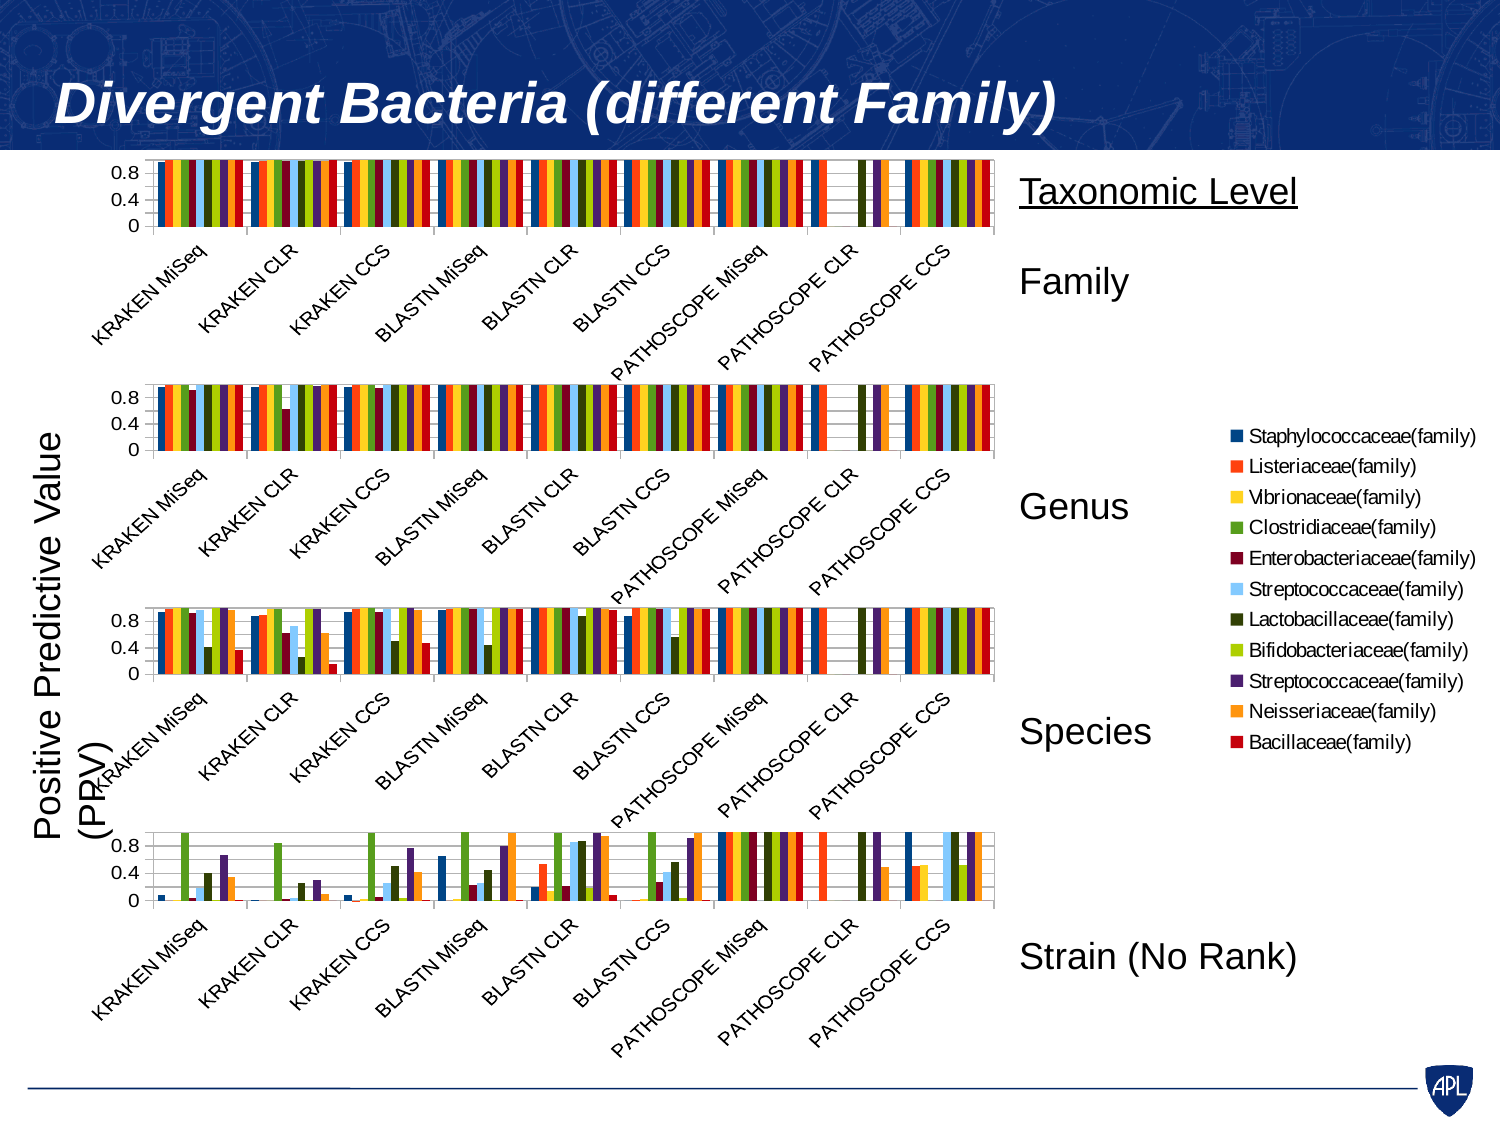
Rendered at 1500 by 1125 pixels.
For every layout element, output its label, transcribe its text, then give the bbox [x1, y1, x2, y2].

text_box Divergent Bacteria (different Family) [39, 11, 1478, 144]
picture [0, 0, 1500, 150]
chart [67, 155, 1014, 1063]
text_box Taxonomic Level Family Genus Species Strain (No Rank) [1017, 159, 1313, 930]
picture [1419, 1059, 1479, 1121]
text_box Positive Predictive Value (PPV) [15, 306, 62, 856]
picture [1223, 417, 1497, 765]
